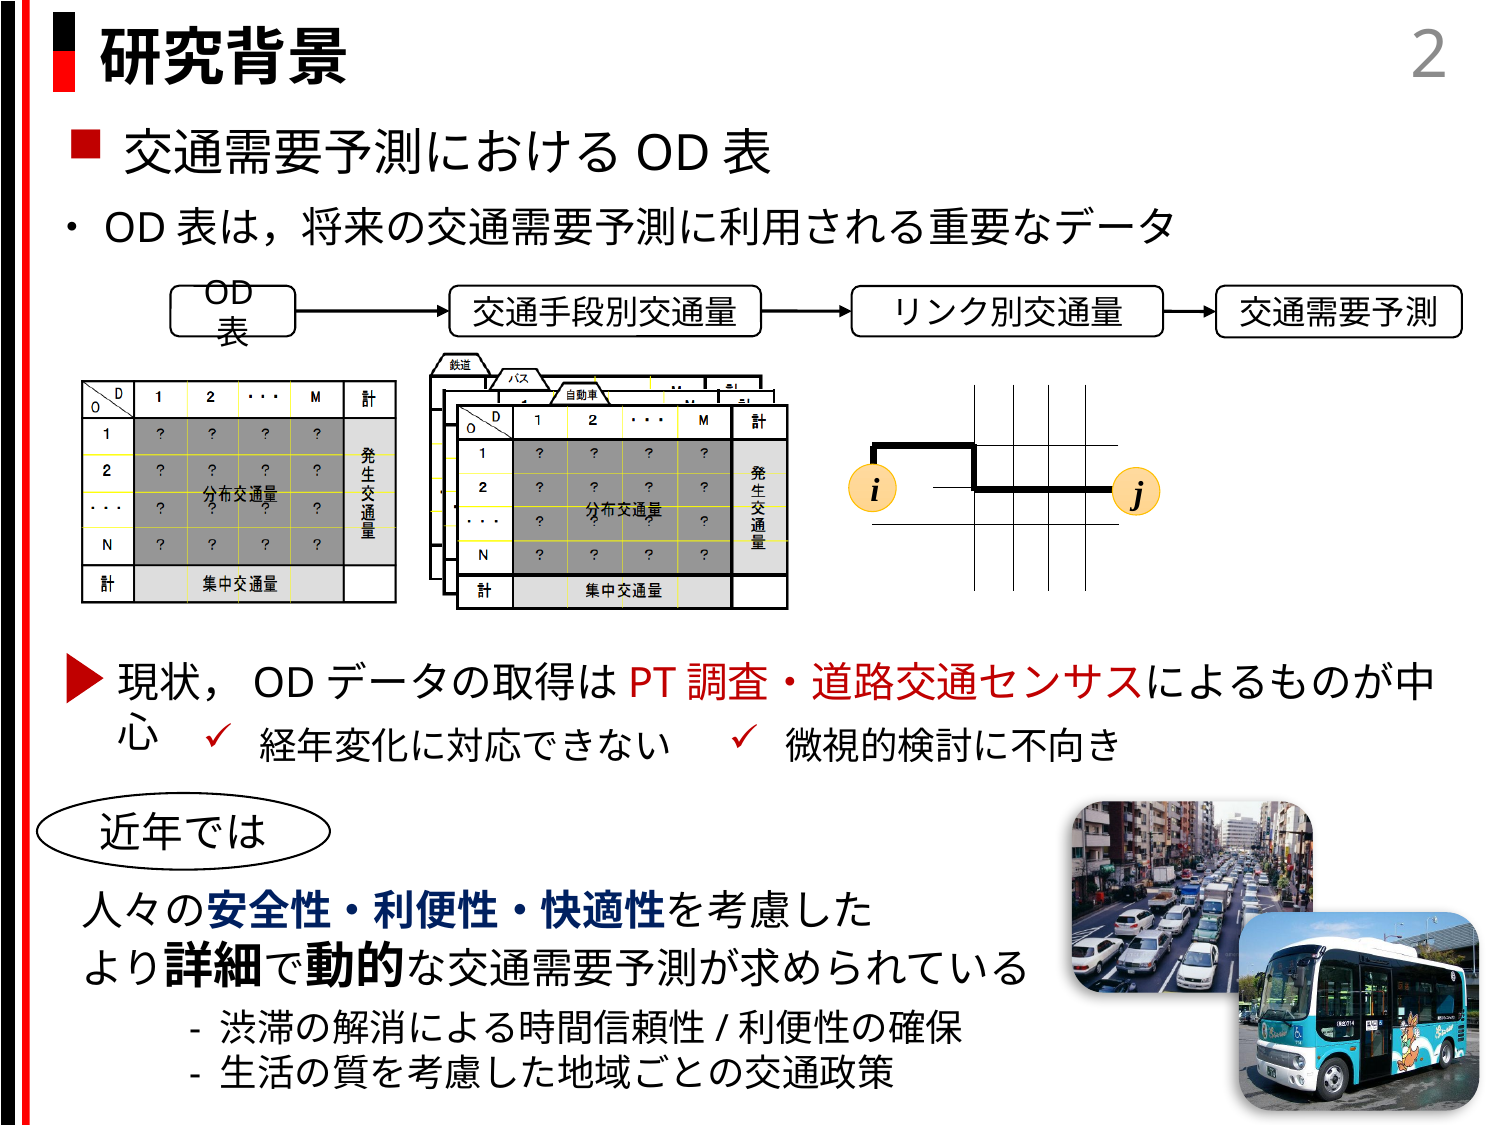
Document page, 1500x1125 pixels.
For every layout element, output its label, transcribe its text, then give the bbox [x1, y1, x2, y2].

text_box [66, 648, 1475, 776]
text_box ・OD表は，将来の交通需要予測に利用される重要なデータ [36, 193, 1464, 259]
text_box 交通需要予測におけるOD表 [52, 112, 977, 188]
text_box - 渋滞の解消による時間信頼性/利便性の確保 - 生活の質を考慮した地域ごとの交通政策 [174, 996, 981, 1101]
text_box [74, 285, 1462, 616]
text_box 人々の安全性・利便性・快適性を考慮した より詳細で動的な交通需要予測が求められている [66, 876, 1049, 1002]
slide_number 2 [1306, 9, 1464, 104]
title 研究背景 [85, 18, 1132, 101]
text_box 近年では [35, 791, 331, 871]
picture [1071, 801, 1480, 1111]
